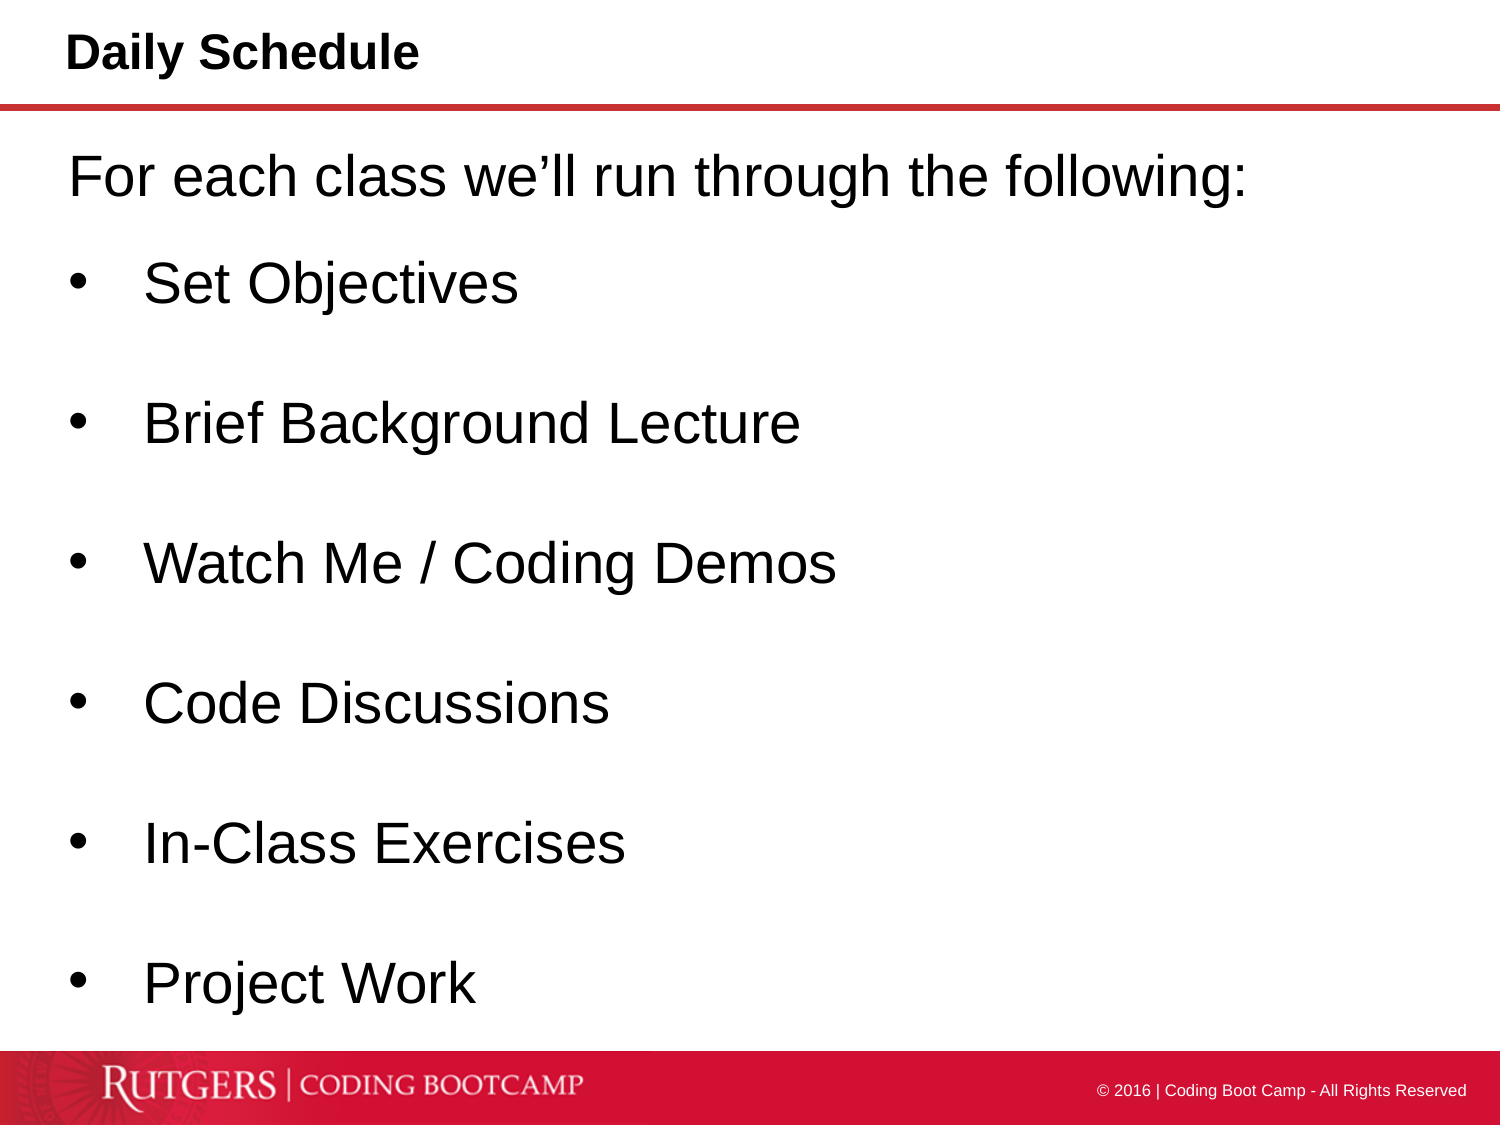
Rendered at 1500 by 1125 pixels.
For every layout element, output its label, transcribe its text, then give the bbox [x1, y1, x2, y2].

picture [0, 1051, 650, 1125]
title Daily Schedule [50, 0, 948, 108]
text_box For each class we’ll run through the following: Set Objectives Brief Background Lecture Watch Me / Coding Demos Code Discussions In-Class Exercises Project Work [16, 122, 1484, 1037]
